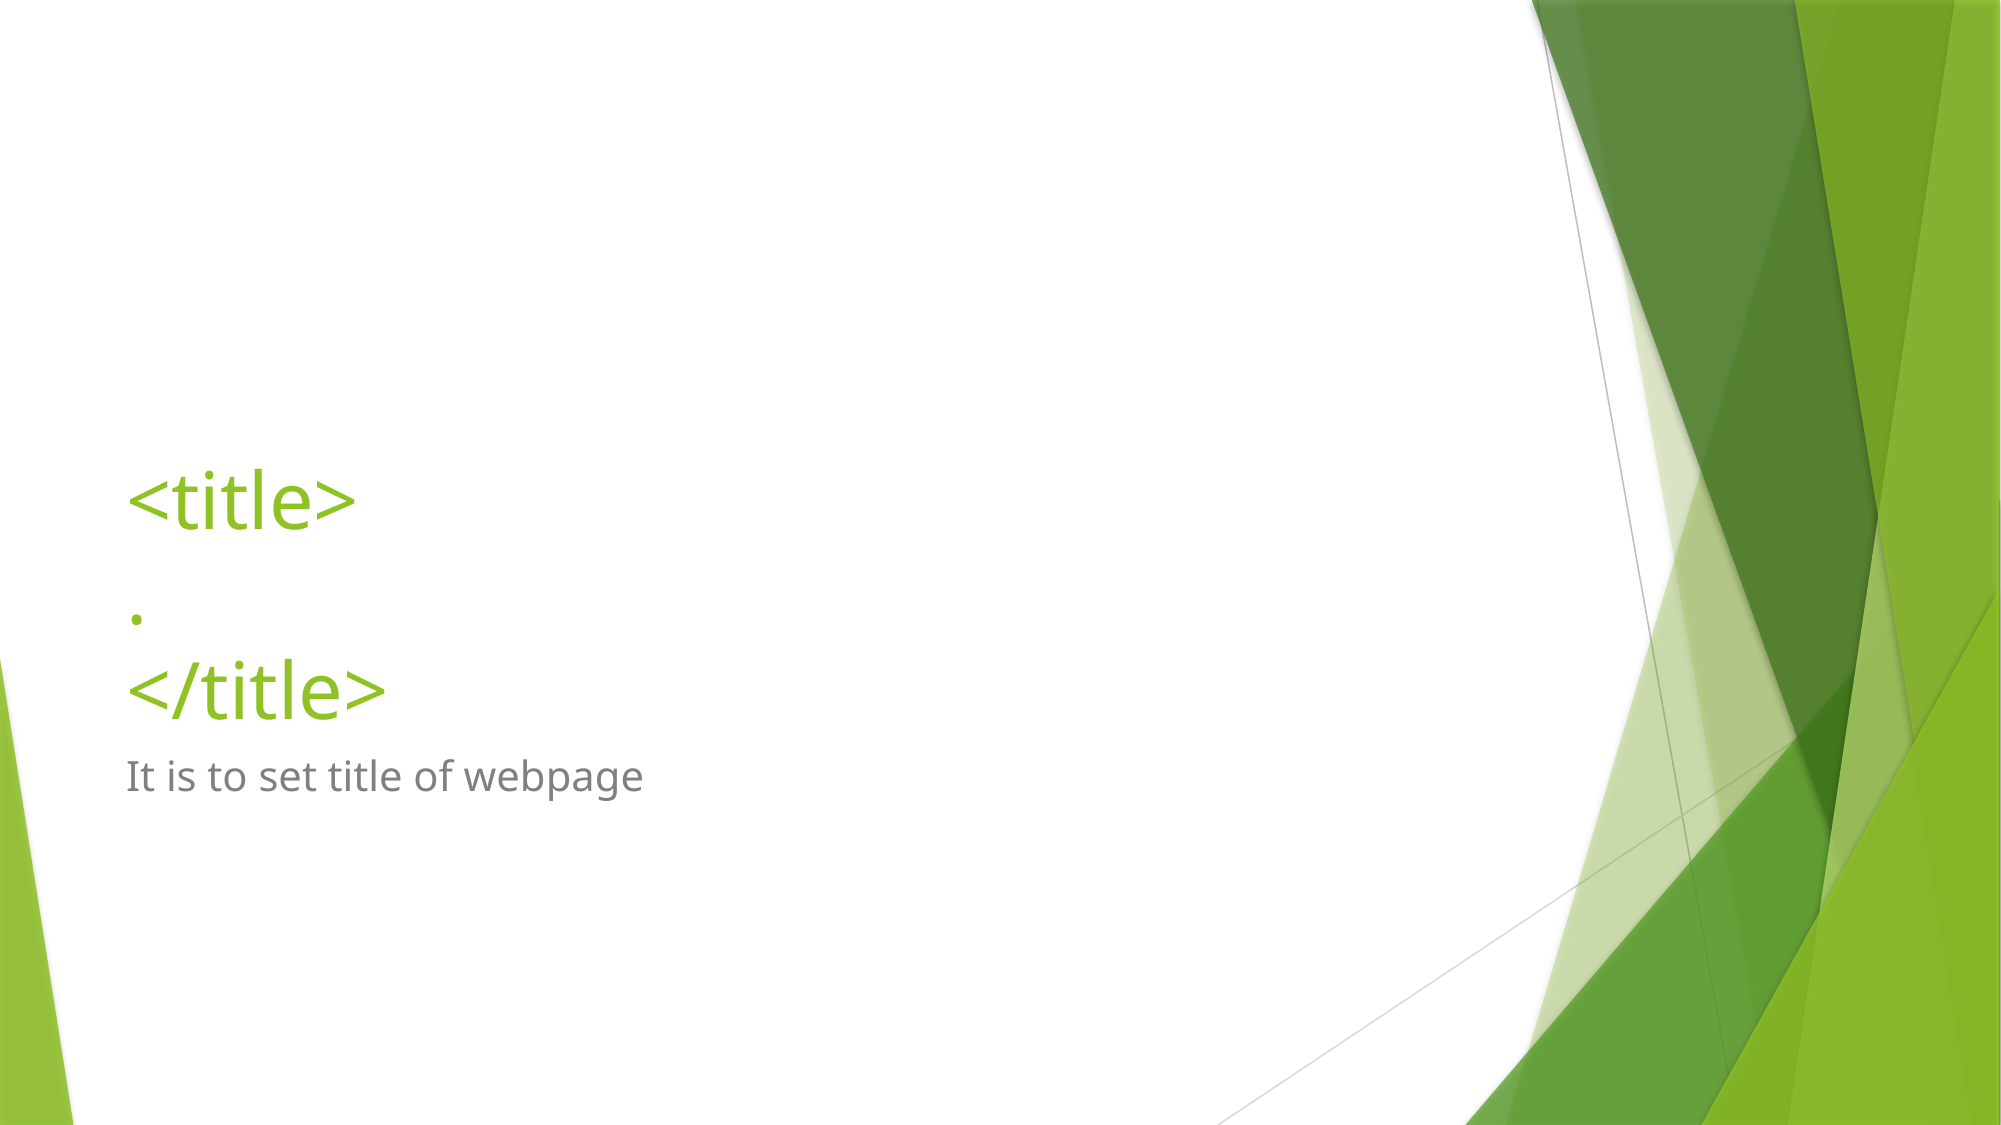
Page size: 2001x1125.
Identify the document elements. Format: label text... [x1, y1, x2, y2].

list It is to set title of webpage [111, 742, 1522, 884]
title <title> . </title> [111, 443, 1522, 742]
